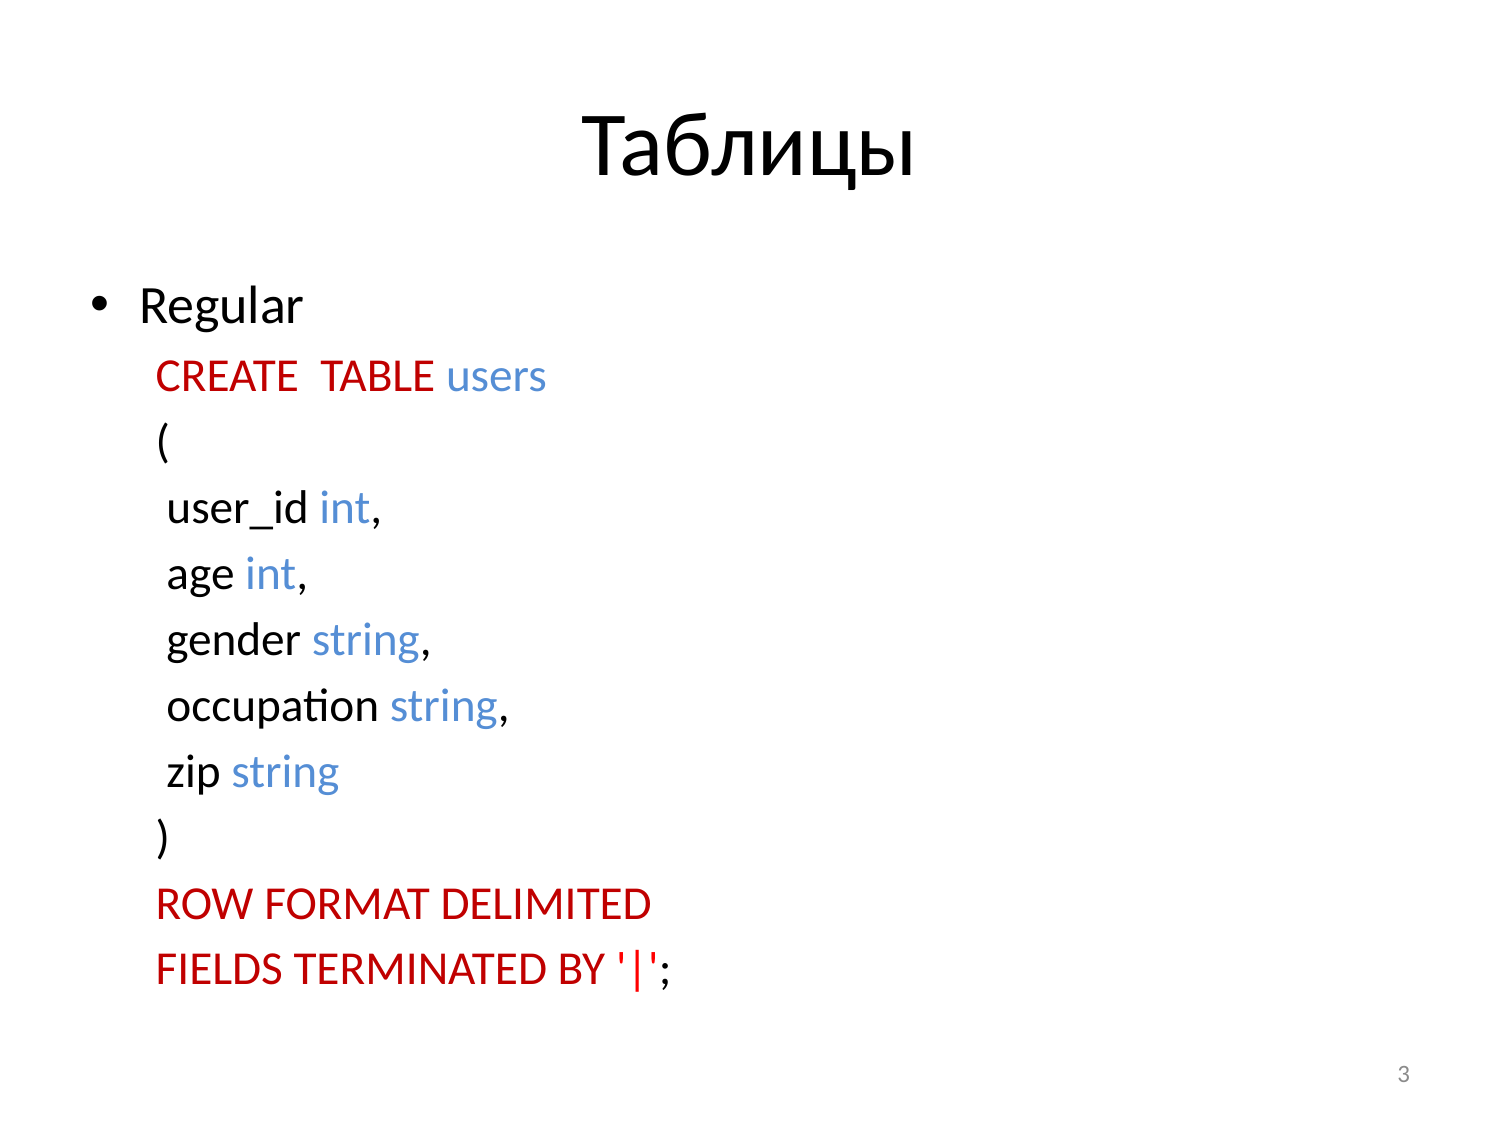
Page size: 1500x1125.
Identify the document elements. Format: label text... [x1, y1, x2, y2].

slide_number 3 [1074, 1042, 1425, 1103]
title Таблицы [75, 45, 1425, 233]
list Regular CREATE TABLE users ( user_id int, age int, gender string, occupation string, zip string ) ROW FORMAT DELIMITED FIELDS TERMINATED BY '|'; [75, 262, 1425, 1005]
